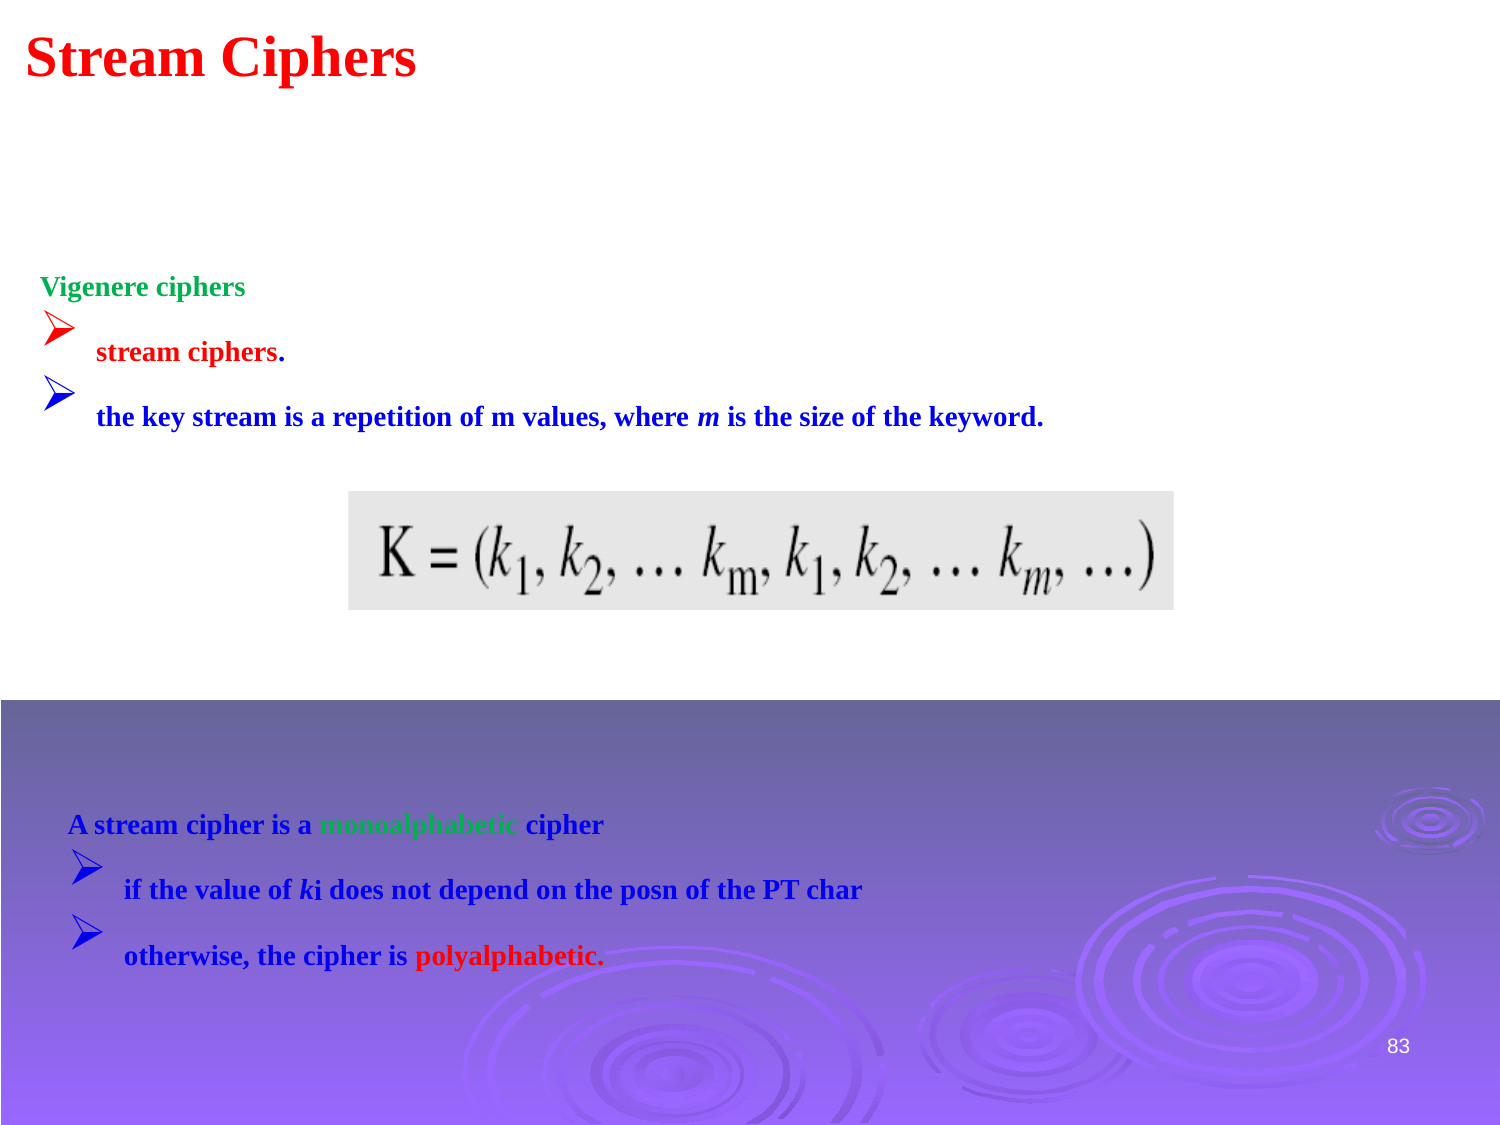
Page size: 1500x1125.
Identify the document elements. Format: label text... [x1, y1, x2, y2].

text_box Vigenere ciphers stream ciphers. the key stream is a repetition of m values, where m is the size of the keyword. [24, 230, 1475, 440]
text_box A stream cipher is a monoalphabetic cipher if the value of ki does not depend on the posn of the PT char otherwise, the cipher is polyalphabetic. [52, 768, 1500, 979]
text_box Stream Ciphers [10, 5, 1500, 101]
slide_number 83 [1074, 1024, 1426, 1101]
picture [348, 491, 1174, 610]
